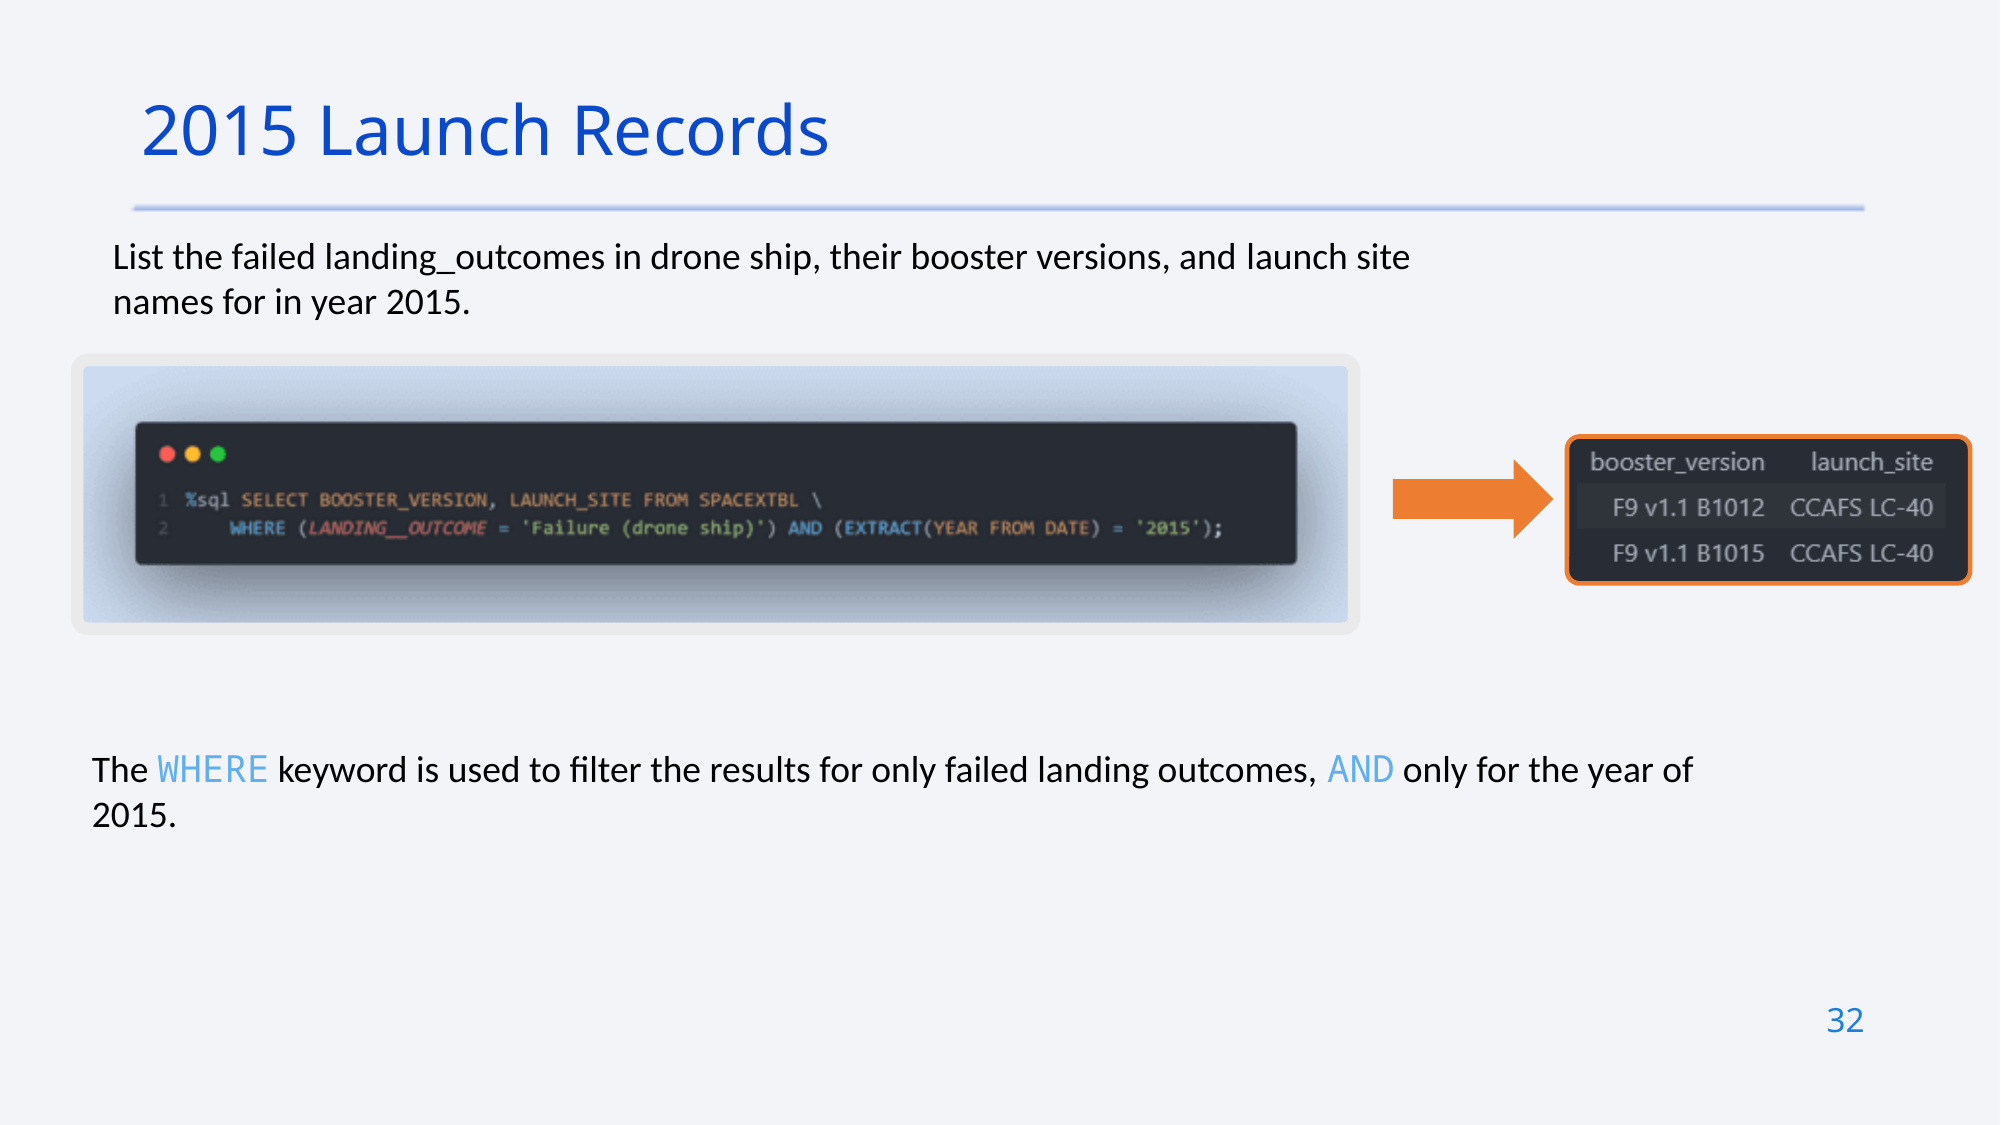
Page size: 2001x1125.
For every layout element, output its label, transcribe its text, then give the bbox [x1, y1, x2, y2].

text_box 2015 Launch Records [126, 88, 1852, 179]
text_box The WHERE keyword is used to filter the results for only failed landing outcomes, AND only for the year of 2015. [77, 737, 1741, 843]
text_box [1391, 456, 1555, 542]
text_box List the failed landing_outcomes in drone ship, their booster versions, and launch site names for in year 2015. [98, 224, 1430, 330]
slide_number 32 [1429, 988, 1880, 1055]
picture [0, 0, 2001, 1125]
